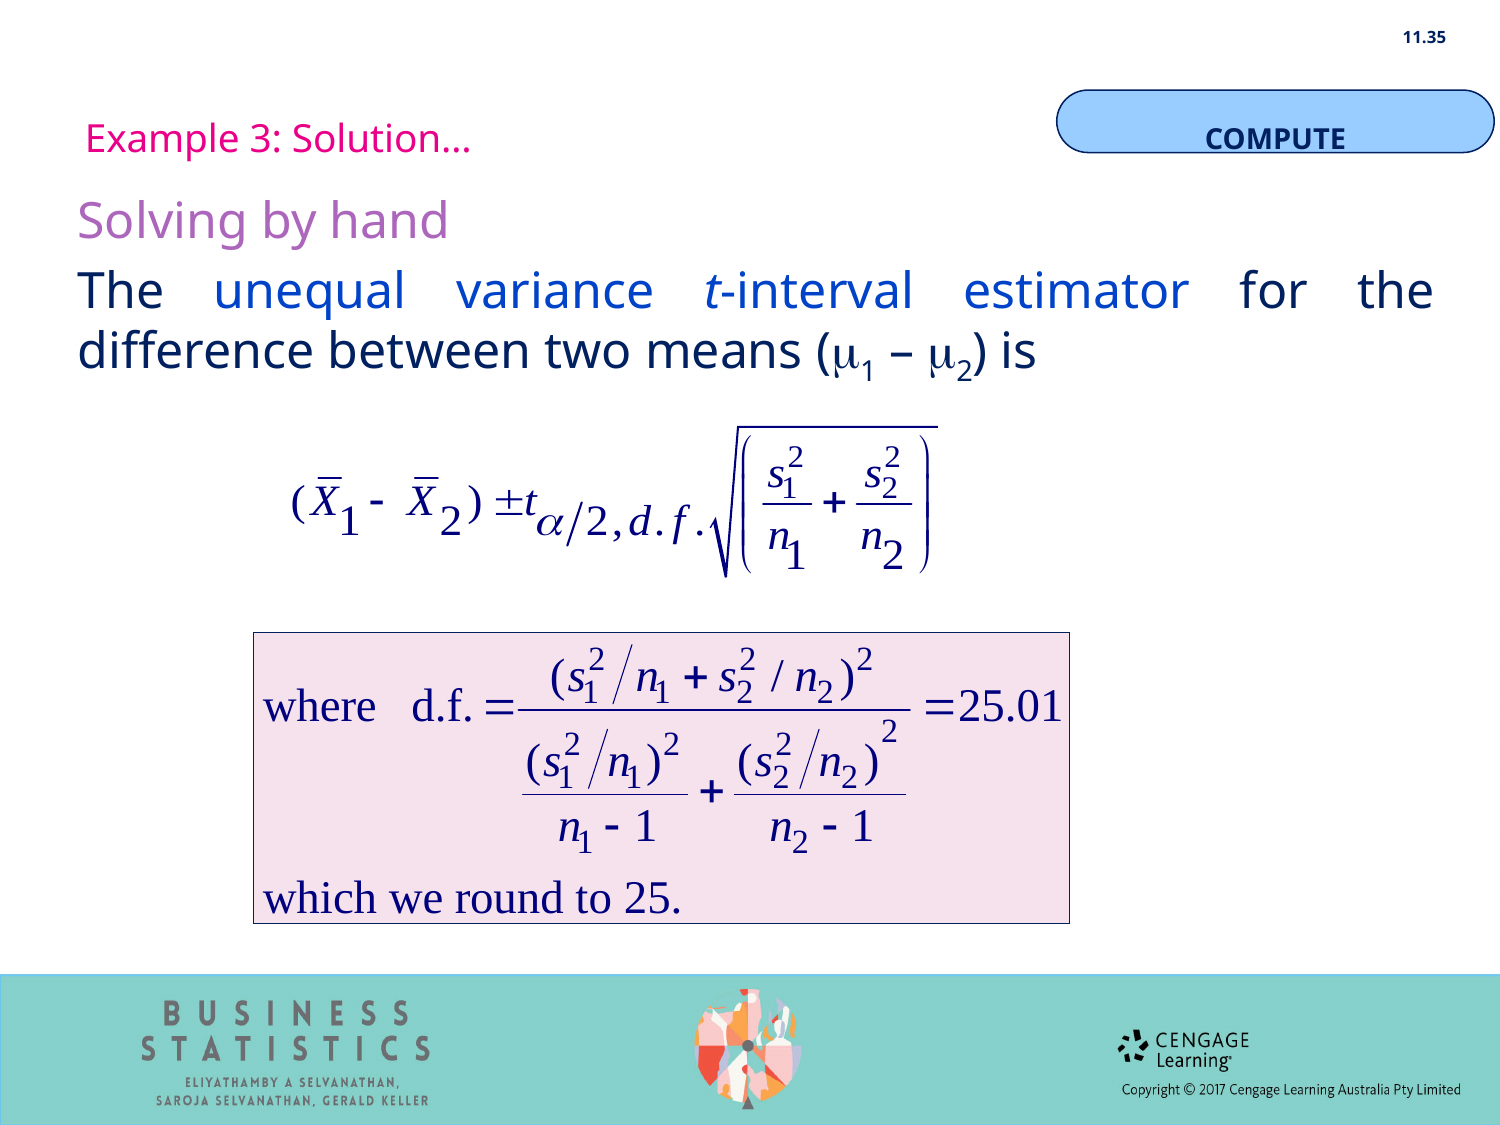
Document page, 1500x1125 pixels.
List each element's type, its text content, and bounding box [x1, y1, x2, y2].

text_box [197, 416, 987, 587]
text_box COMPUTE [1056, 90, 1495, 153]
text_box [254, 633, 1070, 924]
picture [0, 0, 1500, 1125]
text_box Example 3: Solution… [69, 56, 1429, 173]
list Solving by hand The unequal variance t-interval estimator for the difference between two means (1 – 2) is [62, 181, 1450, 457]
text_box 11.35 [1387, 0, 1500, 60]
